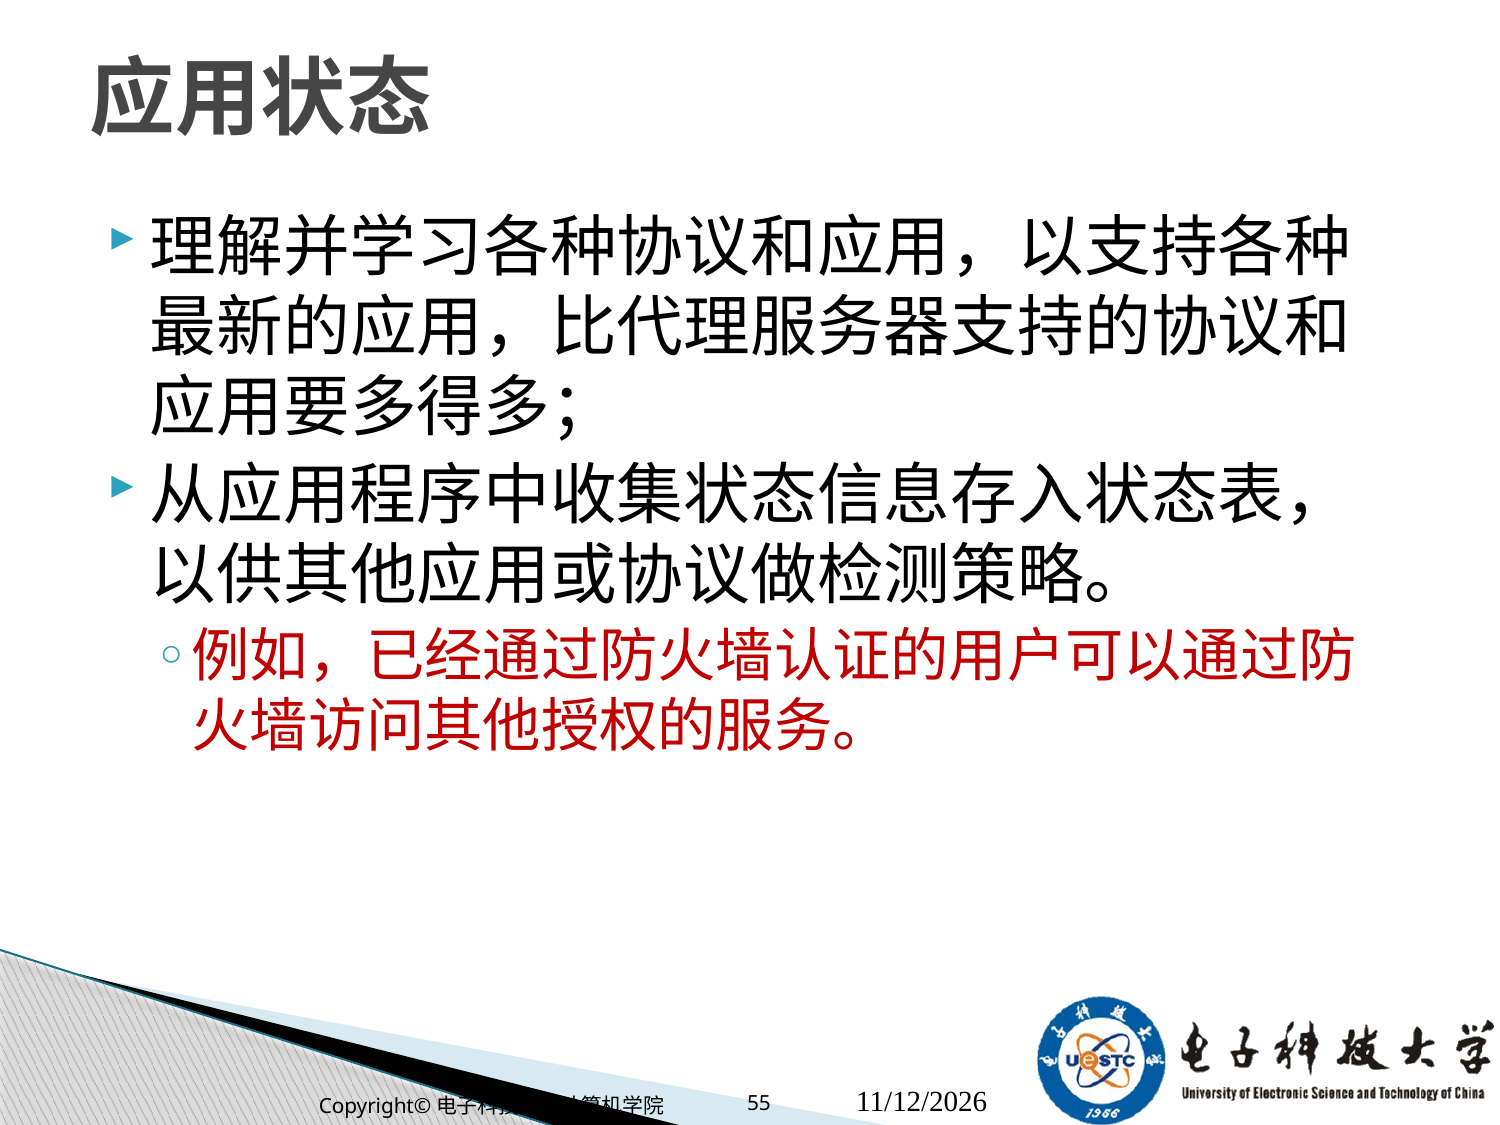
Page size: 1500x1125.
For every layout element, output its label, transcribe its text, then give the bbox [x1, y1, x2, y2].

slide_number 55 [701, 1051, 786, 1125]
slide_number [841, 1051, 1010, 1125]
list 理解并学习各种协议和应用，以支持各种最新的应用，比代理服务器支持的协议和应用要多得多； 从应用程序中收集状态信息存入状态表，以供其他应用或协议做检测策略。 例如，已经通过防火墙认证的用户可以通过防火墙访问其他授权的服务。 [75, 196, 1425, 986]
footer Copyright©电子科技大学计算机学院 [293, 1051, 680, 1125]
title 应用状态 [75, 0, 1425, 188]
picture [1037, 995, 1495, 1125]
